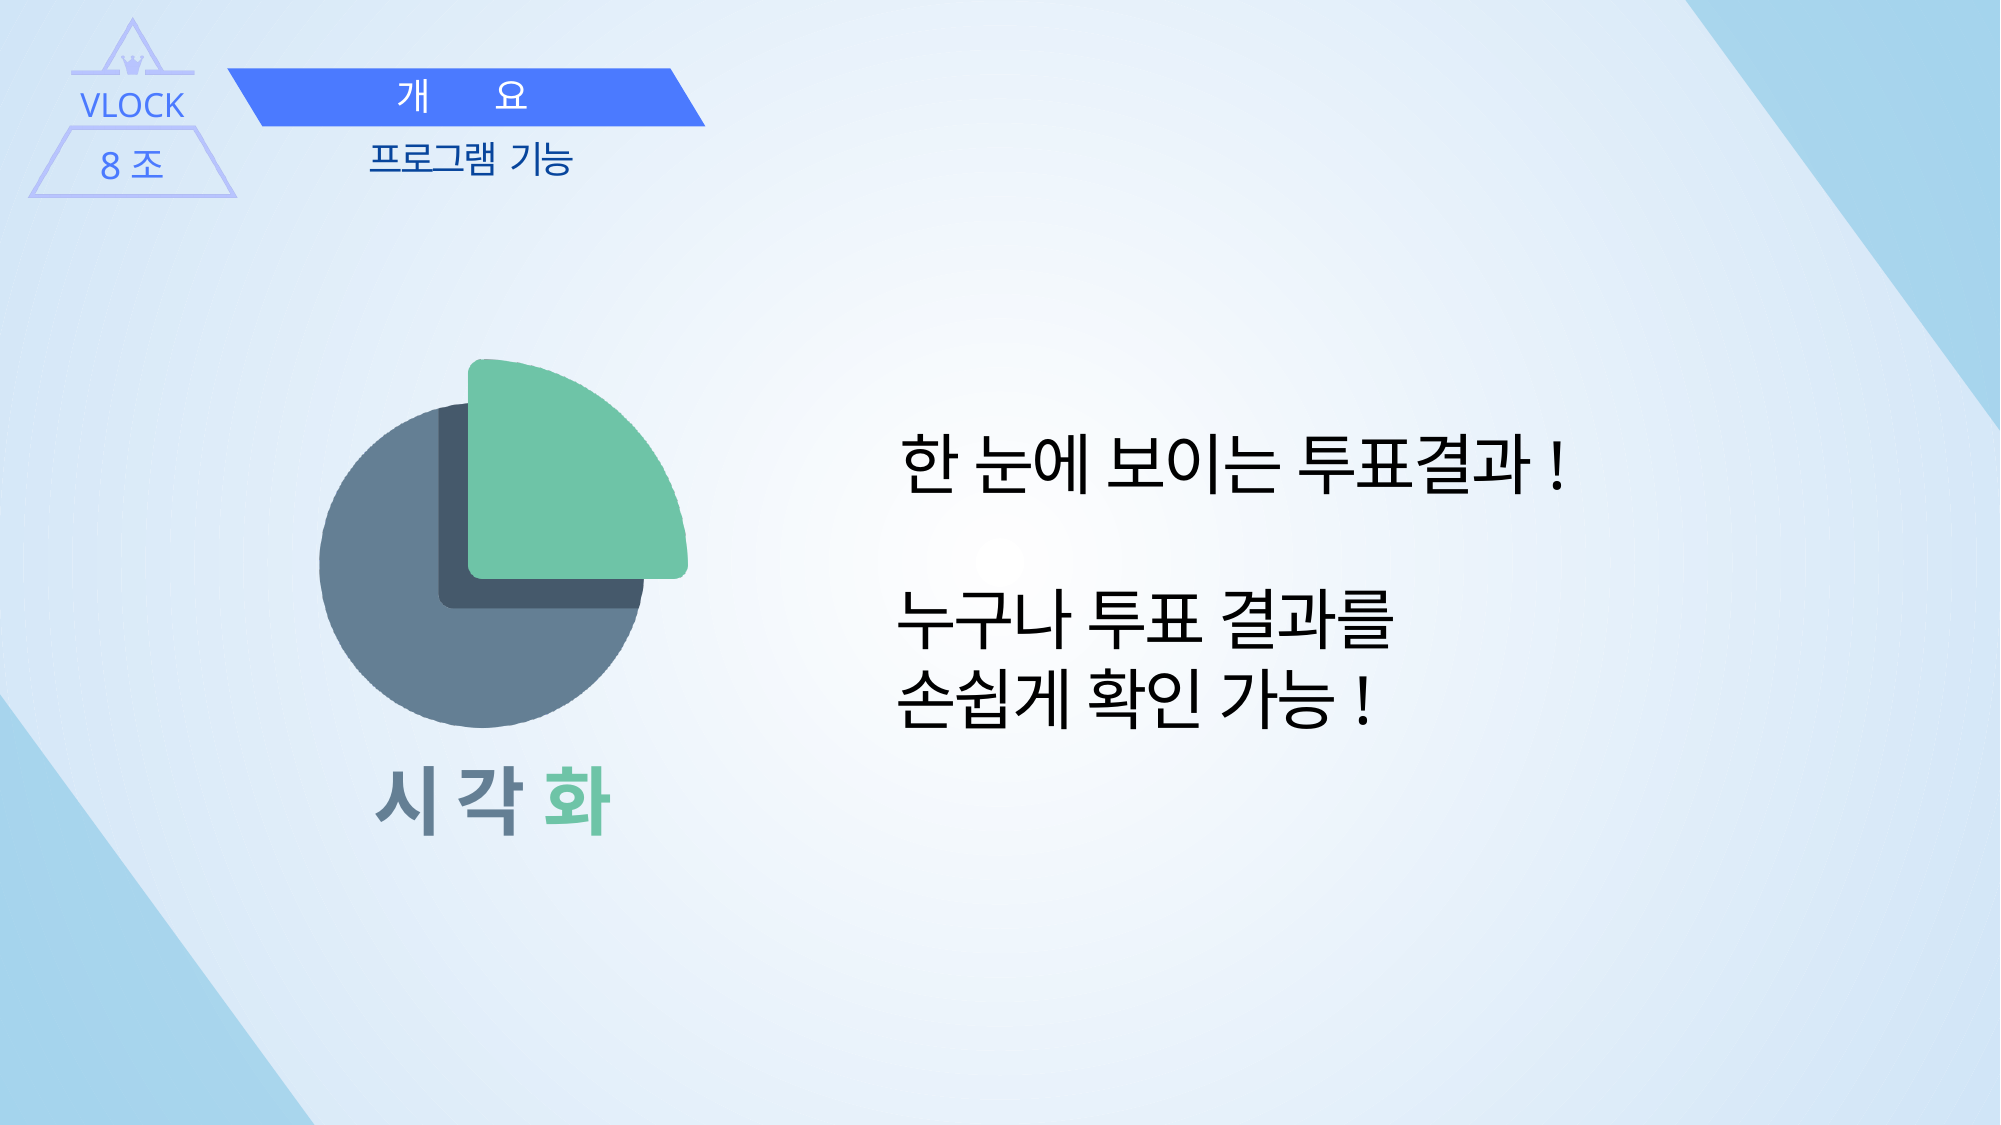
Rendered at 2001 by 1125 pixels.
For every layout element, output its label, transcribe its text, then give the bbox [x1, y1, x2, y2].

text_box VLOCK [65, 76, 200, 132]
text_box 프로그램 기능 [353, 128, 590, 189]
picture [314, 354, 691, 732]
text_box 8조 [85, 134, 180, 195]
text_box 누구나 투표 결과를 손쉽게 확인 가능! [880, 570, 1820, 746]
text_box [0, 692, 316, 1125]
text_box 한 눈에 보이는 투표결과! [884, 415, 1824, 511]
text_box [1684, 0, 2000, 433]
text_box 시 각 화 [358, 746, 629, 852]
text_box 개 요 [381, 65, 551, 126]
